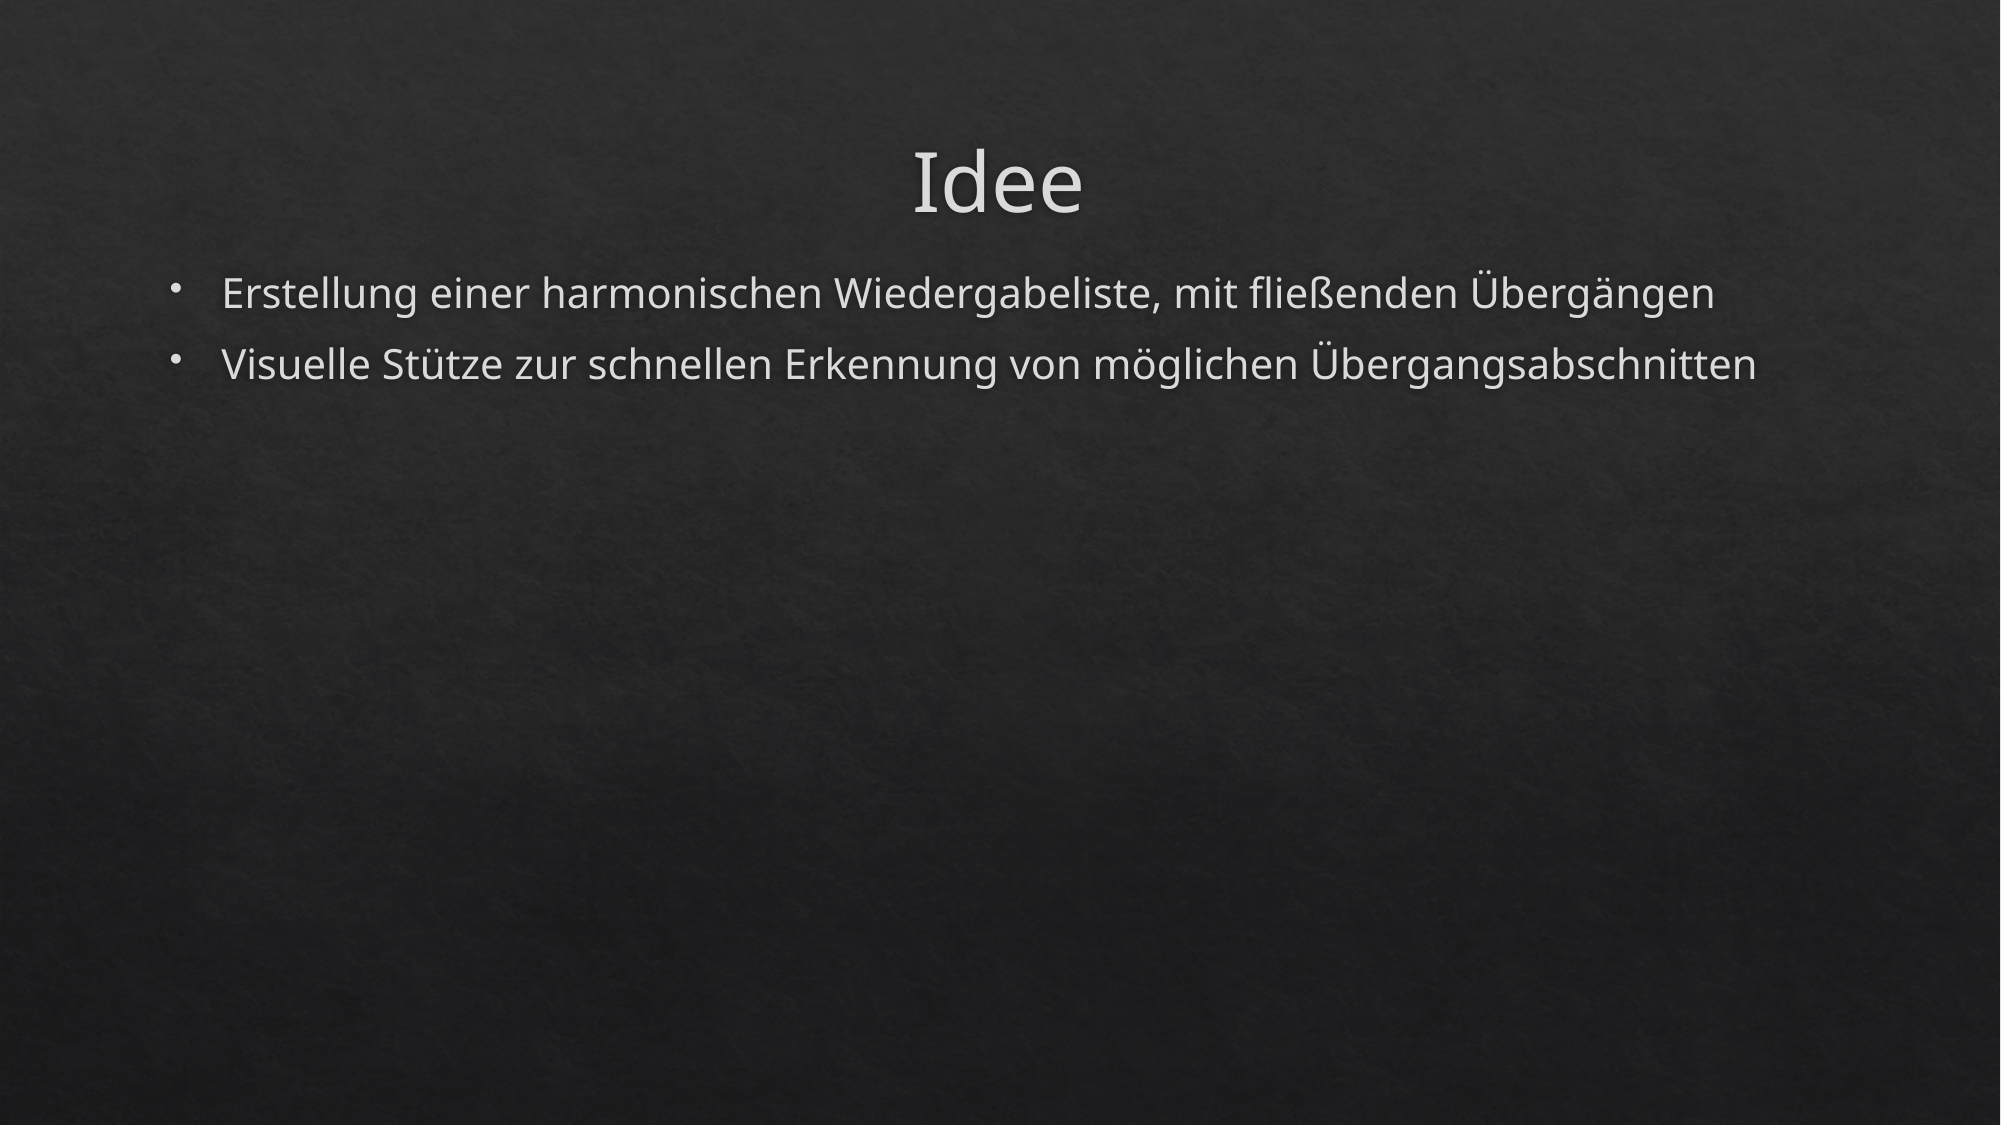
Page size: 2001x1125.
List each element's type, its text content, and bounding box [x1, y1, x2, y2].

title Idee [149, 99, 1849, 255]
list Erstellung einer harmonischen Wiedergabeliste, mit fließenden Übergängen Visuelle Stütze zur schnellen Erkennung von möglichen Übergangsabschnitten [149, 259, 1849, 925]
